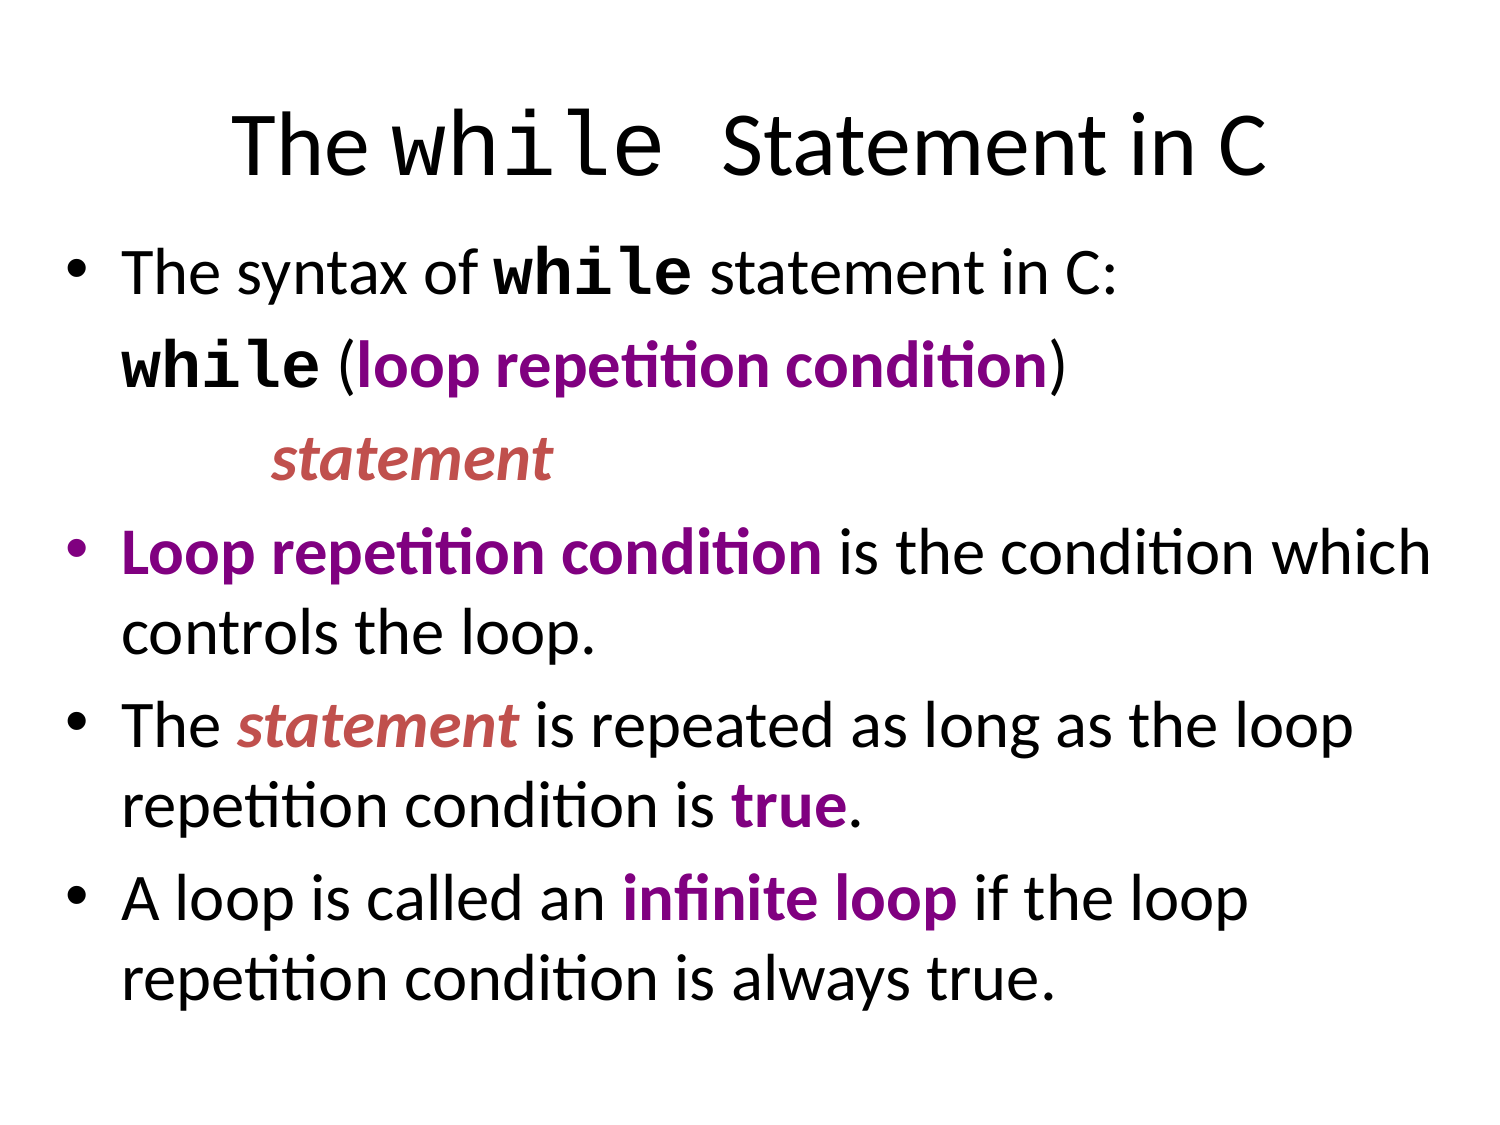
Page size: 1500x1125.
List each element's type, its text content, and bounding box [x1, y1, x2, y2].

title The while Statement in C [75, 45, 1425, 220]
list The syntax of while statement in C: while (loop repetition condition) statement Loop repetition condition is the condition which controls the loop. The statement is repeated as long as the loop repetition condition is true. A loop is called an infinite loop if the loop repetition condition is always true. [50, 220, 1450, 1071]
